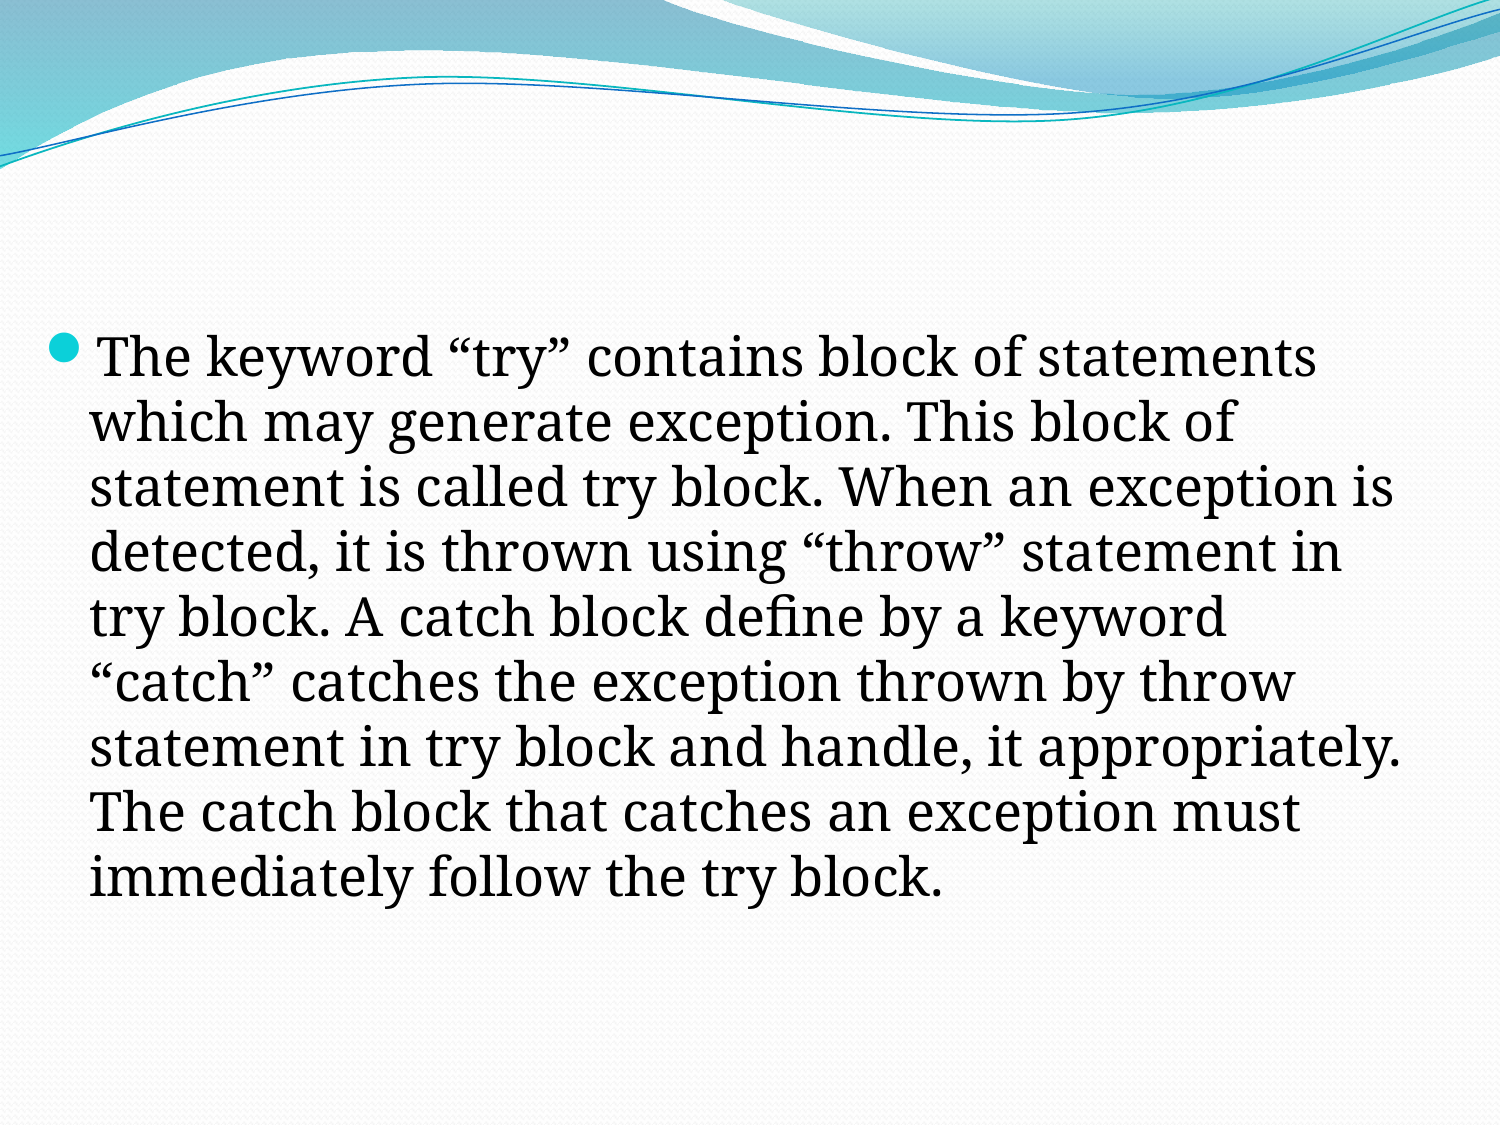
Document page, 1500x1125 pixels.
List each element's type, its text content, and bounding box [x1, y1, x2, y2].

list The keyword “try” contains block of statements which may generate exception. This block of statement is called try block. When an exception is detected, it is thrown using “throw” statement in try block. A catch block define by a keyword “catch” catches the exception thrown by throw statement in try block and handle, it appropriately. The catch block that catches an exception must immediately follow the try block. [30, 86, 1425, 1050]
